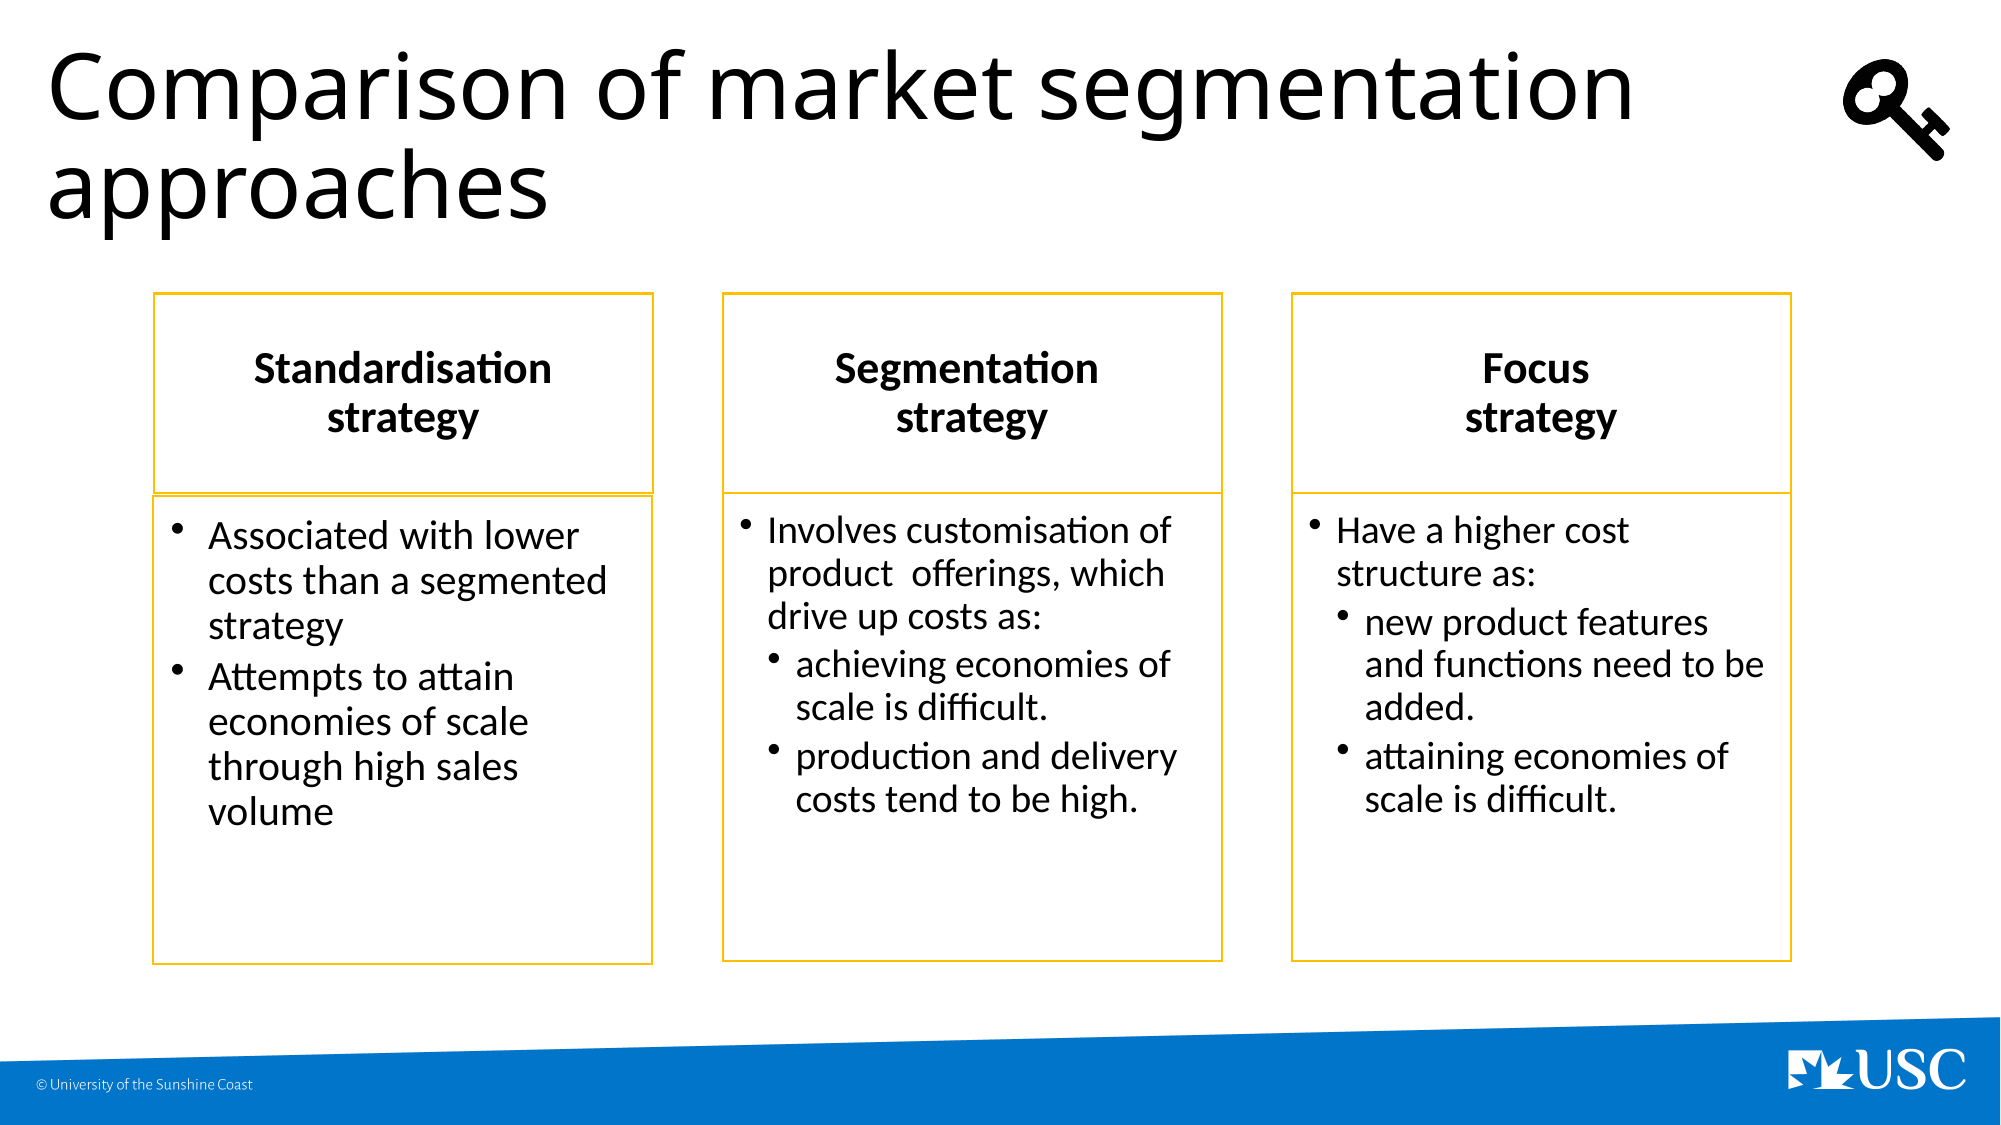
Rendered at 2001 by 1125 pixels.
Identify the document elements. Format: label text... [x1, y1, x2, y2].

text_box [153, 231, 1792, 1024]
picture [0, 0, 2001, 1125]
title Comparison of market segmentation approaches [31, 30, 1844, 249]
